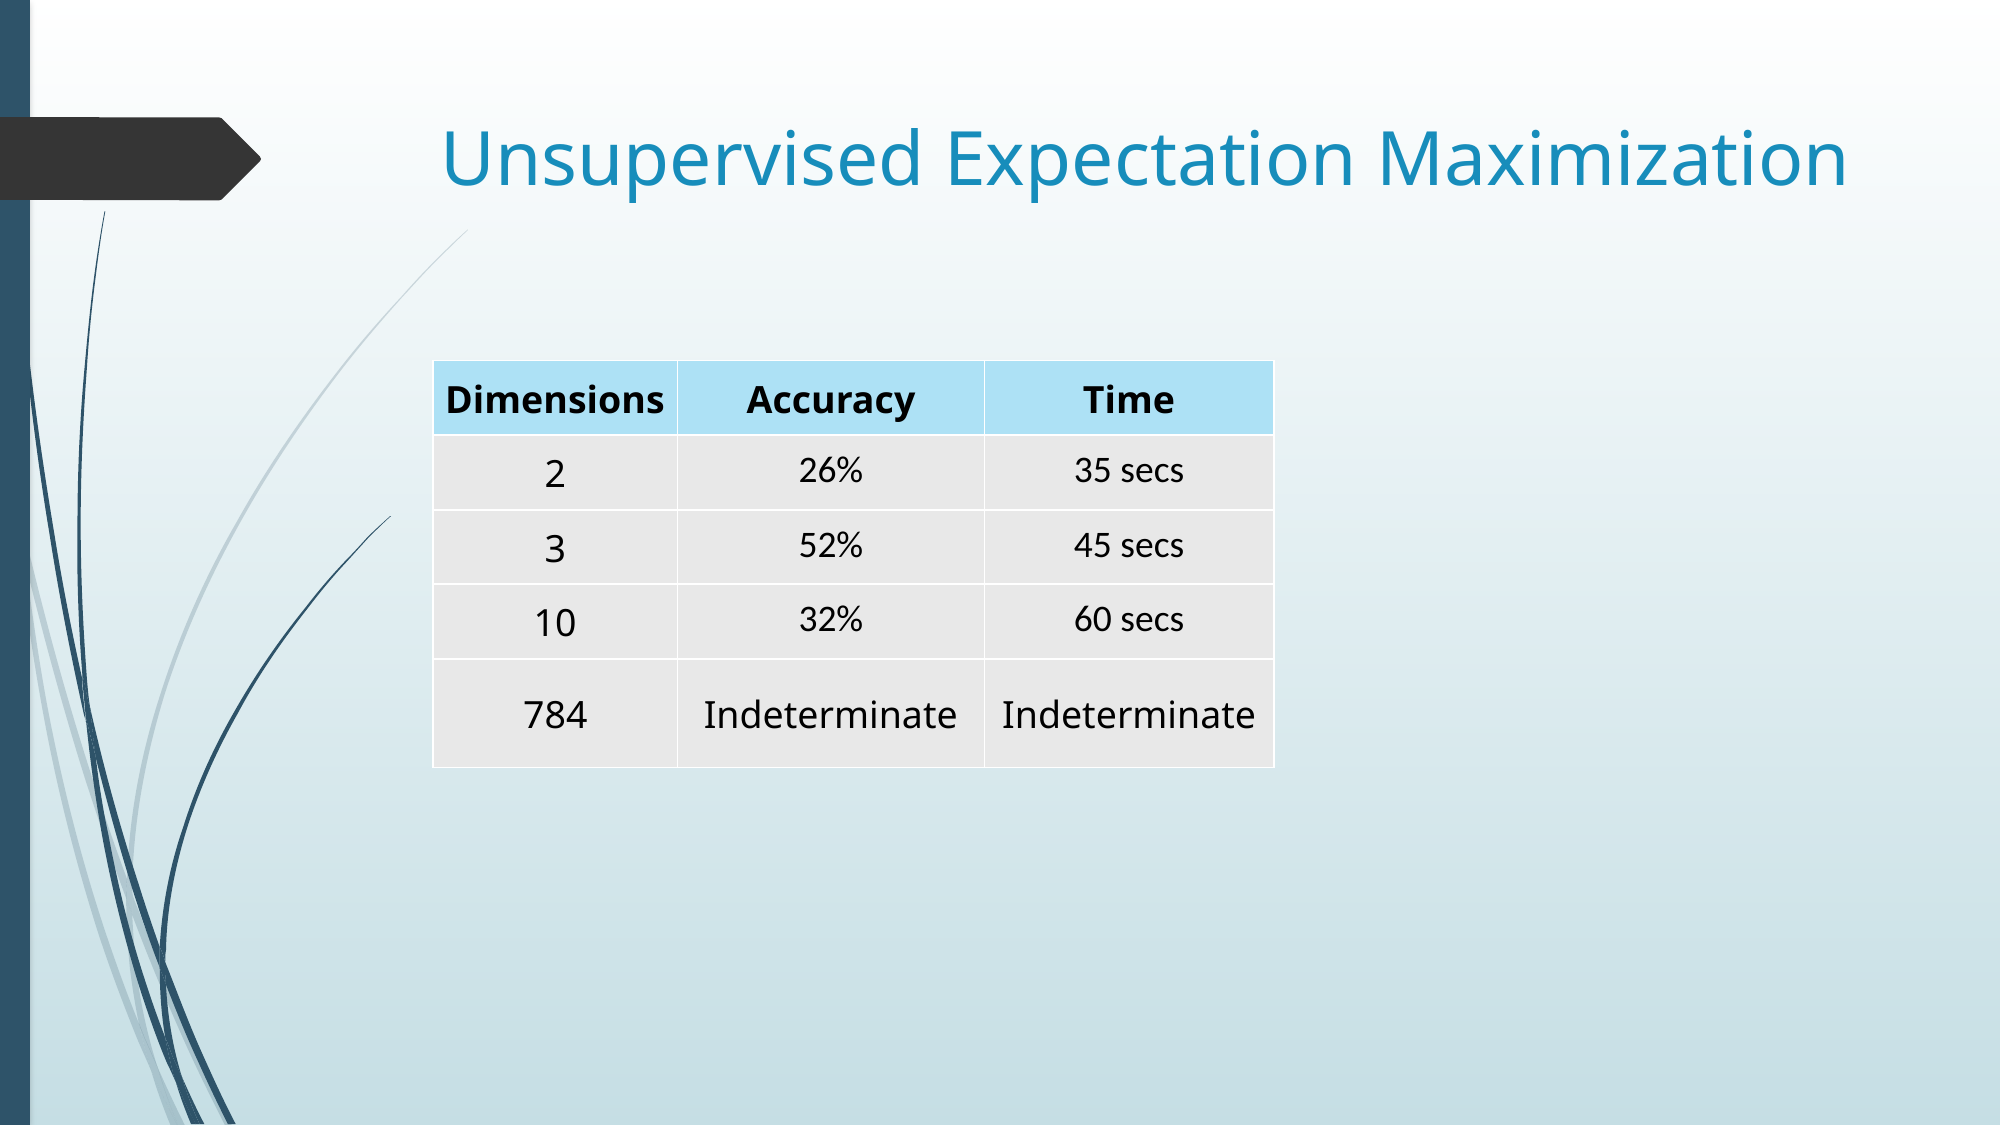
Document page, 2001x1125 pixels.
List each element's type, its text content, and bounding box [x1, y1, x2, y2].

table_cell 26% [678, 436, 984, 509]
table_cell 52% [678, 511, 984, 583]
title Unsupervised Expectation Maximization [425, 102, 1918, 313]
table_cell 3 [434, 511, 677, 583]
table_cell Indeterminate [678, 660, 984, 767]
table_cell 784 [434, 660, 677, 767]
table_header Accuracy [678, 361, 984, 434]
table_cell Indeterminate [985, 660, 1273, 767]
table_cell 32% [678, 585, 984, 658]
table_cell 35 secs [985, 436, 1273, 509]
table_cell 60 secs [985, 585, 1273, 658]
table_cell 2 [434, 436, 677, 509]
table_cell 10 [434, 585, 677, 658]
table_header Dimensions [434, 361, 677, 434]
table_header Time [985, 361, 1273, 434]
list [424, 350, 1888, 970]
table_cell 45 secs [985, 511, 1273, 583]
